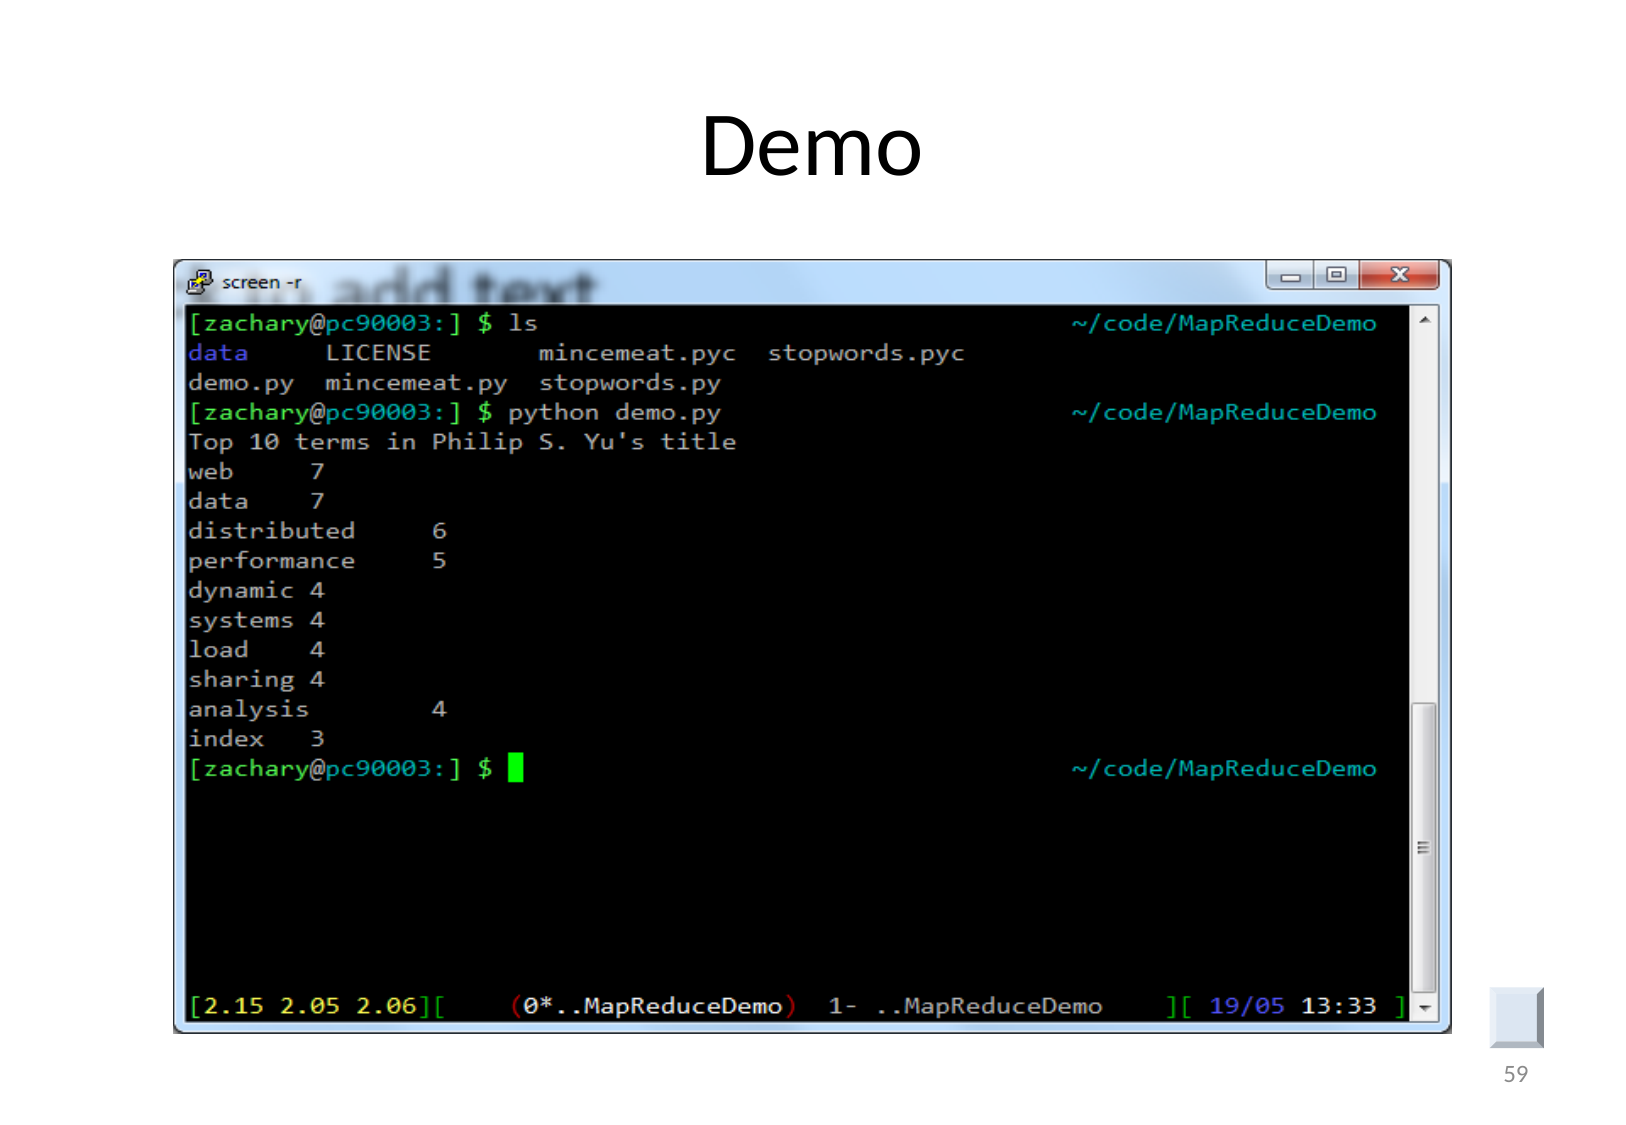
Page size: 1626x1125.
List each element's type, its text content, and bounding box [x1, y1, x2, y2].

slide_number 59 [1164, 1042, 1544, 1103]
picture [173, 258, 1452, 1035]
text_box [1488, 985, 1546, 1050]
title Demo [81, 45, 1544, 233]
